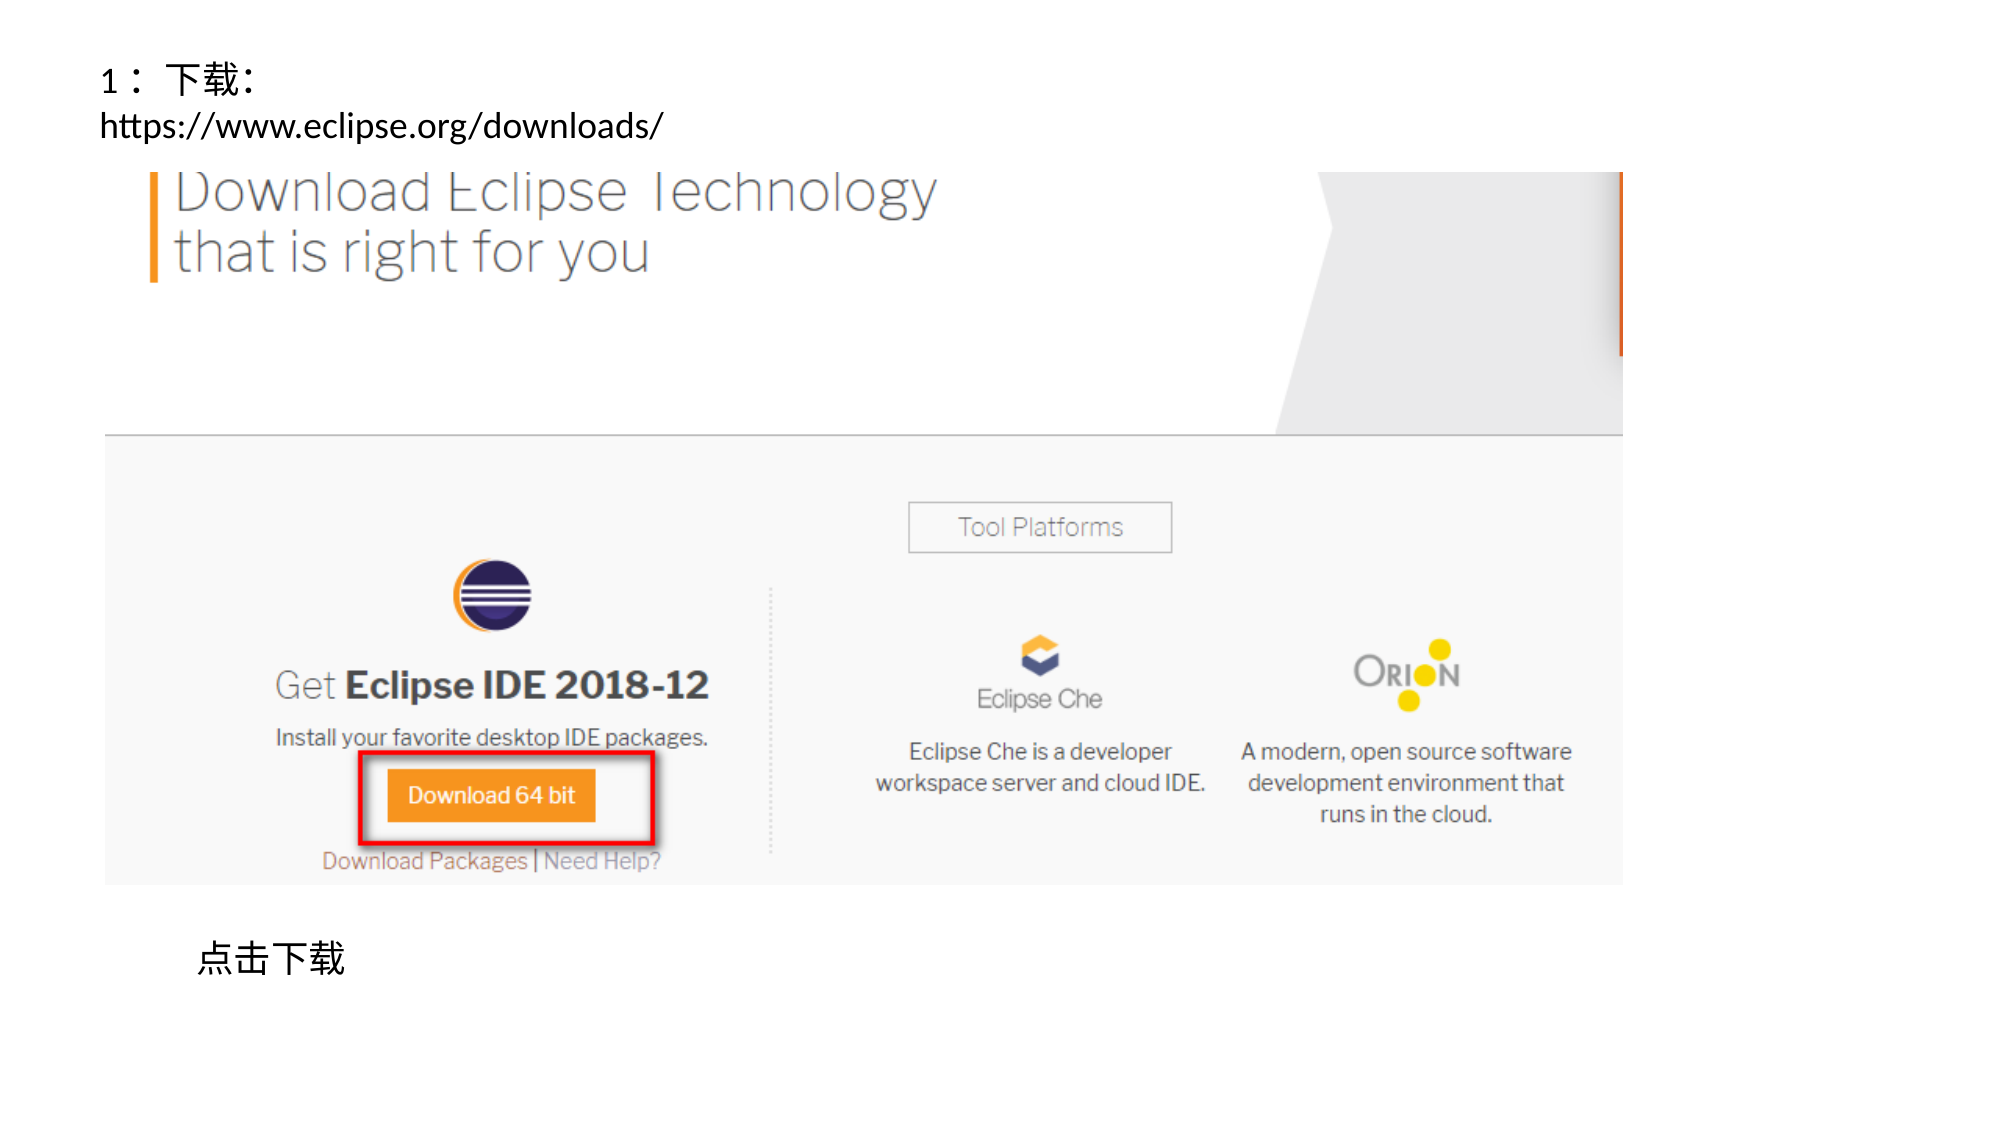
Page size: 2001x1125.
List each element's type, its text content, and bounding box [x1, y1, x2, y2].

text_box 1：下载： https://www.eclipse.org/downloads/ [84, 48, 1800, 154]
picture [105, 172, 1623, 885]
text_box 点击下载 [181, 927, 1729, 988]
